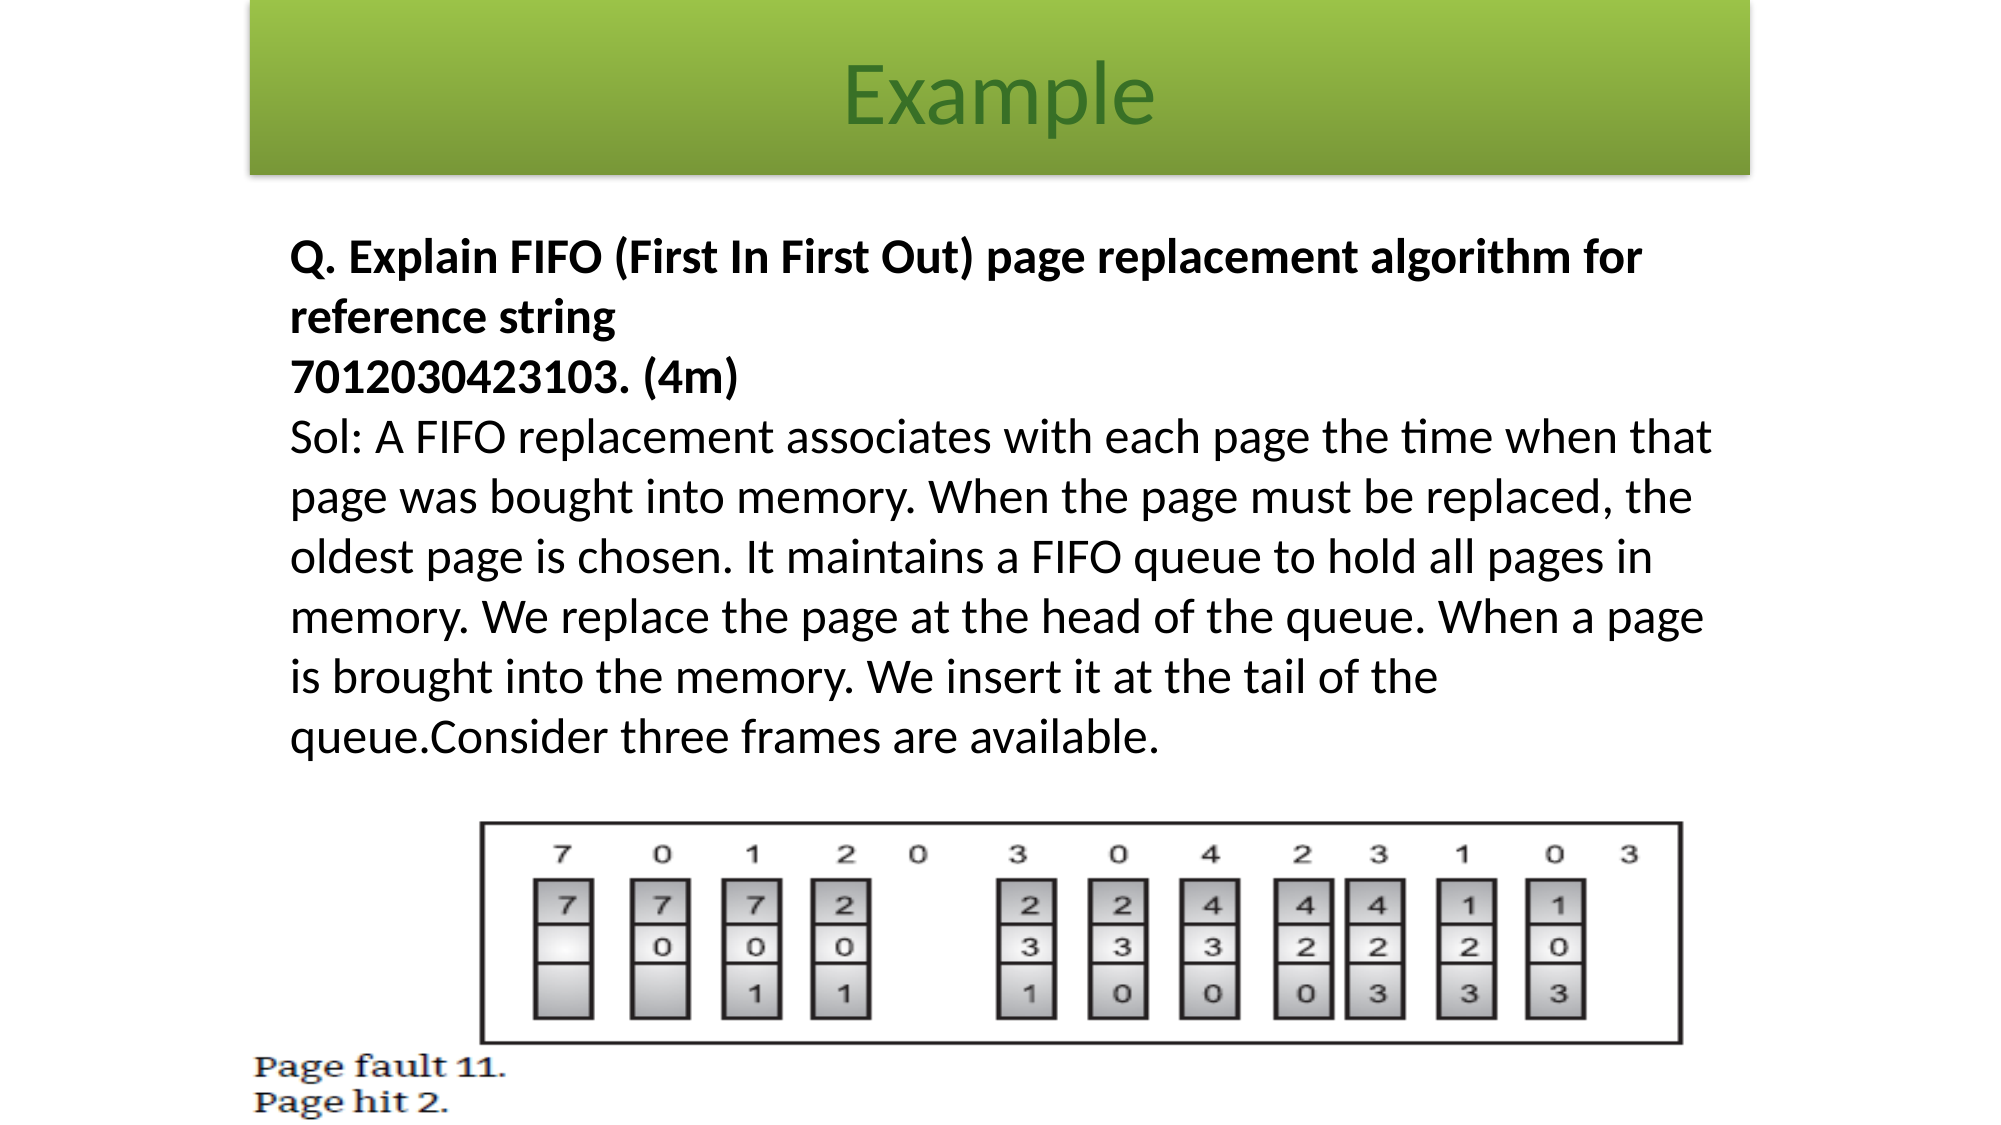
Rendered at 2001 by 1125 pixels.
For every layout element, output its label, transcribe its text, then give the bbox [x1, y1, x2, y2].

title Example [249, 0, 1750, 175]
text_box Q. Explain FIFO (First In First Out) page replacement algorithm for reference string 7012030423103. (4m) Sol: A FIFO replacement associates with each page the time when that page was bought into memory. When the page must be replaced, the oldest page is chosen. It maintains a FIFO queue to hold all pages in memory. We replace the page at the head of the queue. When a page is brought into the memory. We insert it at the tail of the queue.Consider three frames are available. [275, 216, 1750, 772]
picture [249, 820, 1694, 1125]
